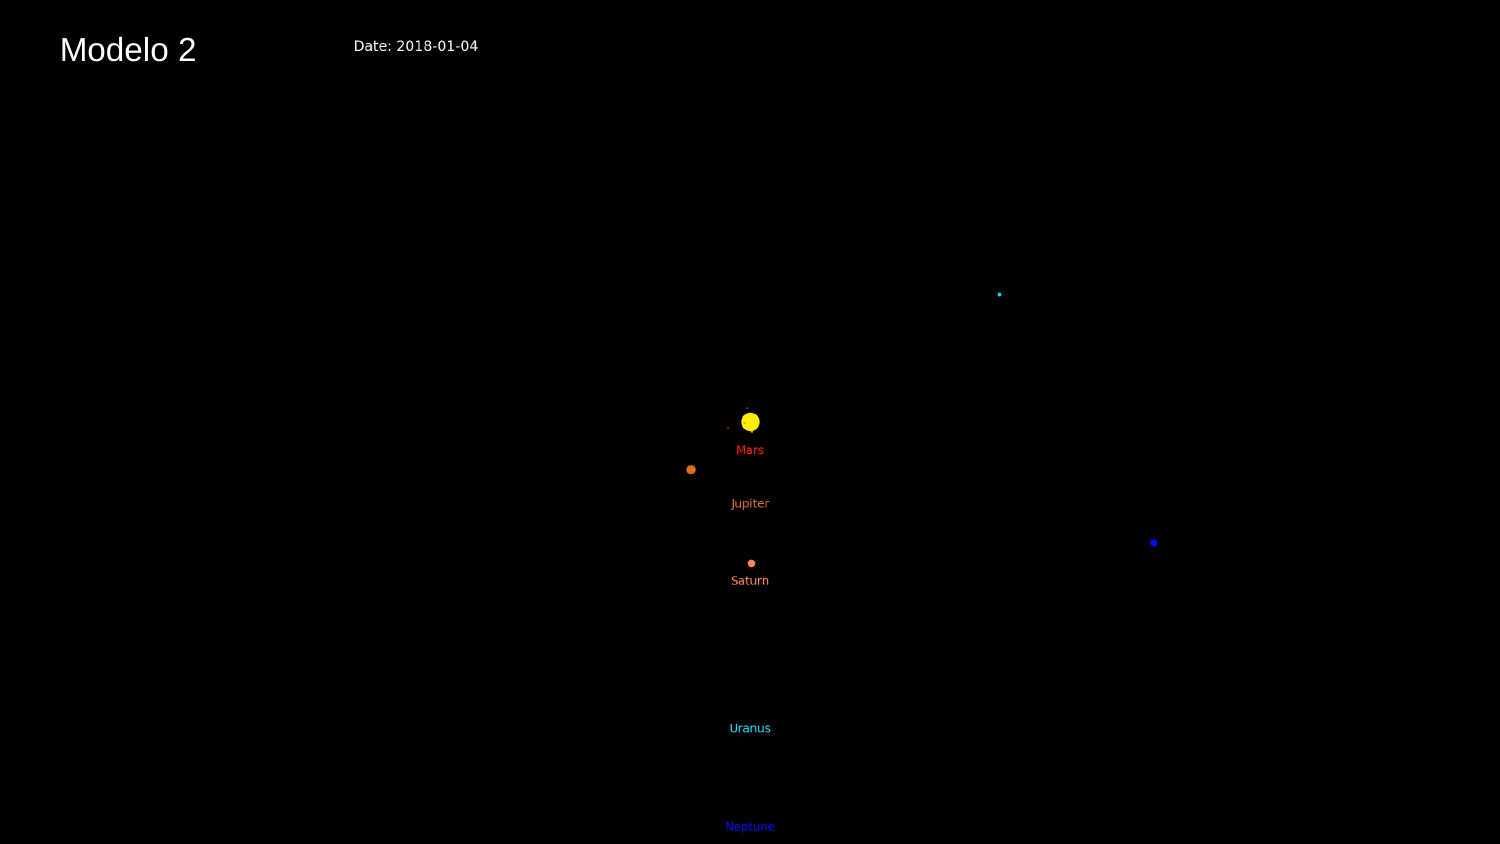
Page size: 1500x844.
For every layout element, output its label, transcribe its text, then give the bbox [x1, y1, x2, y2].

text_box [327, 0, 1173, 844]
text_box Modelo 2 [44, 0, 325, 118]
